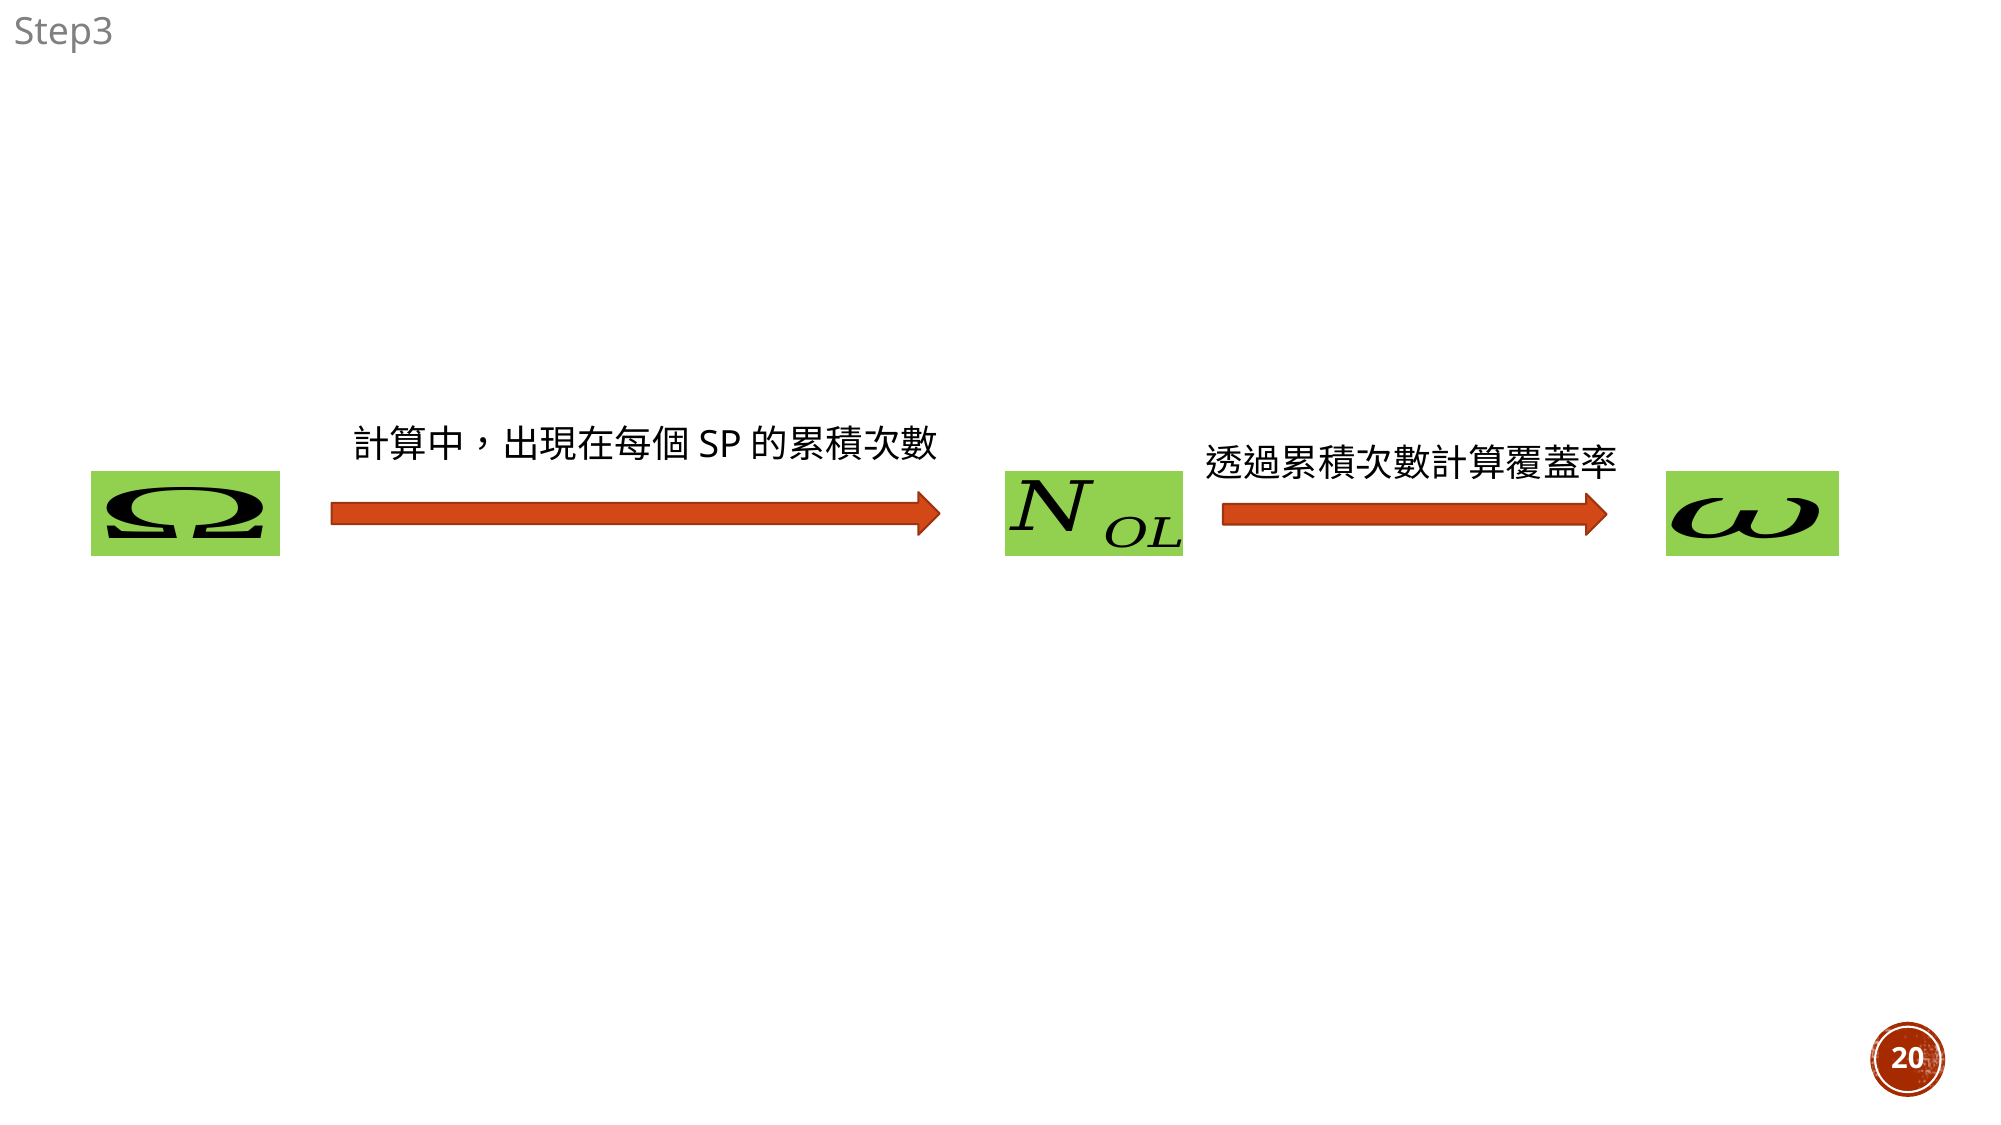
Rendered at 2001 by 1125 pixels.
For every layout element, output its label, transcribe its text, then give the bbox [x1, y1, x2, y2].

text_box [1221, 492, 1608, 536]
text_box 透過累積次數計算覆蓋率 [1190, 431, 1654, 492]
text_box Step3 [0, 0, 129, 60]
text_box [330, 491, 941, 536]
slide_number 20 [1855, 1028, 1961, 1089]
